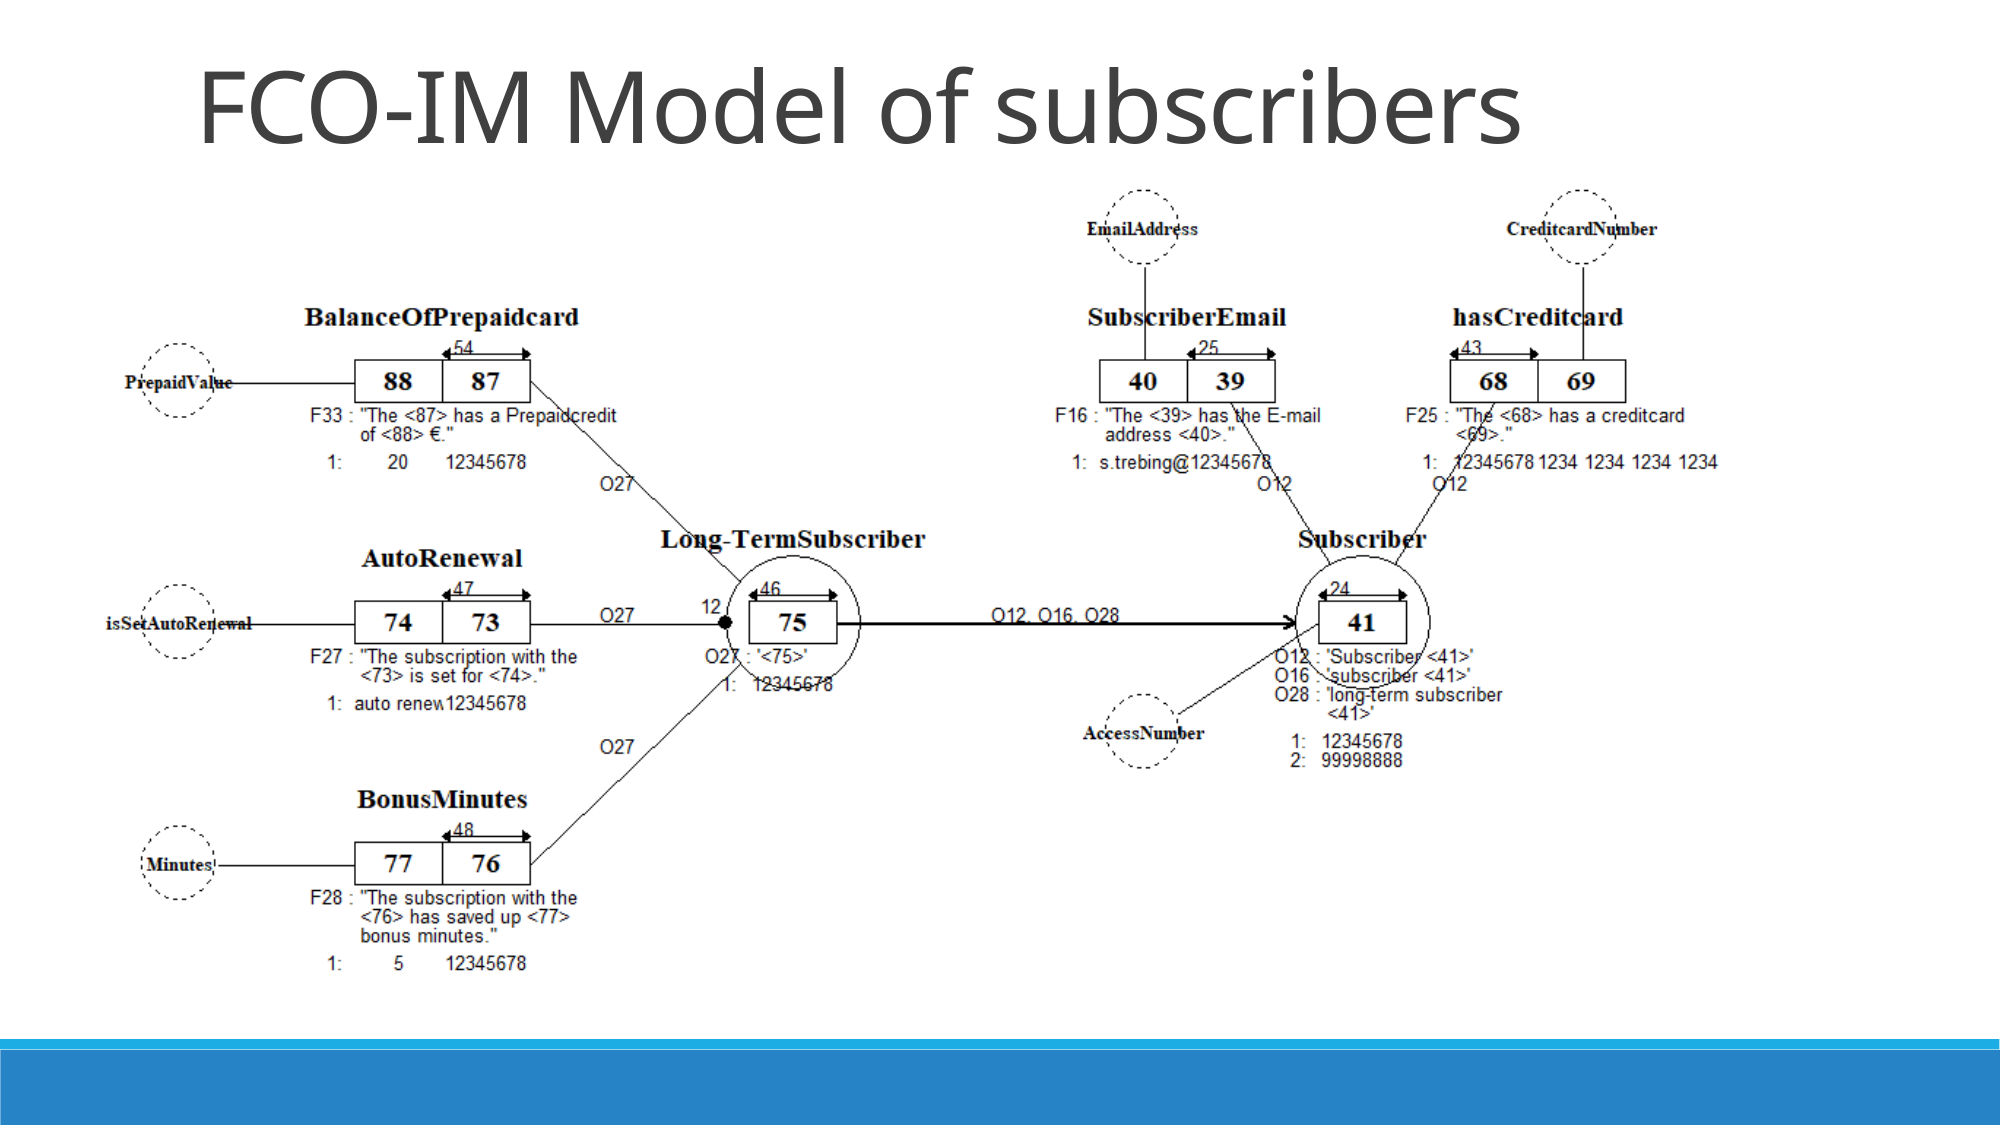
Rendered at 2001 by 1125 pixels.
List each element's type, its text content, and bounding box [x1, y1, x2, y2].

title FCO-IM Model of subscribers [180, 47, 1830, 166]
picture [93, 170, 1907, 1002]
